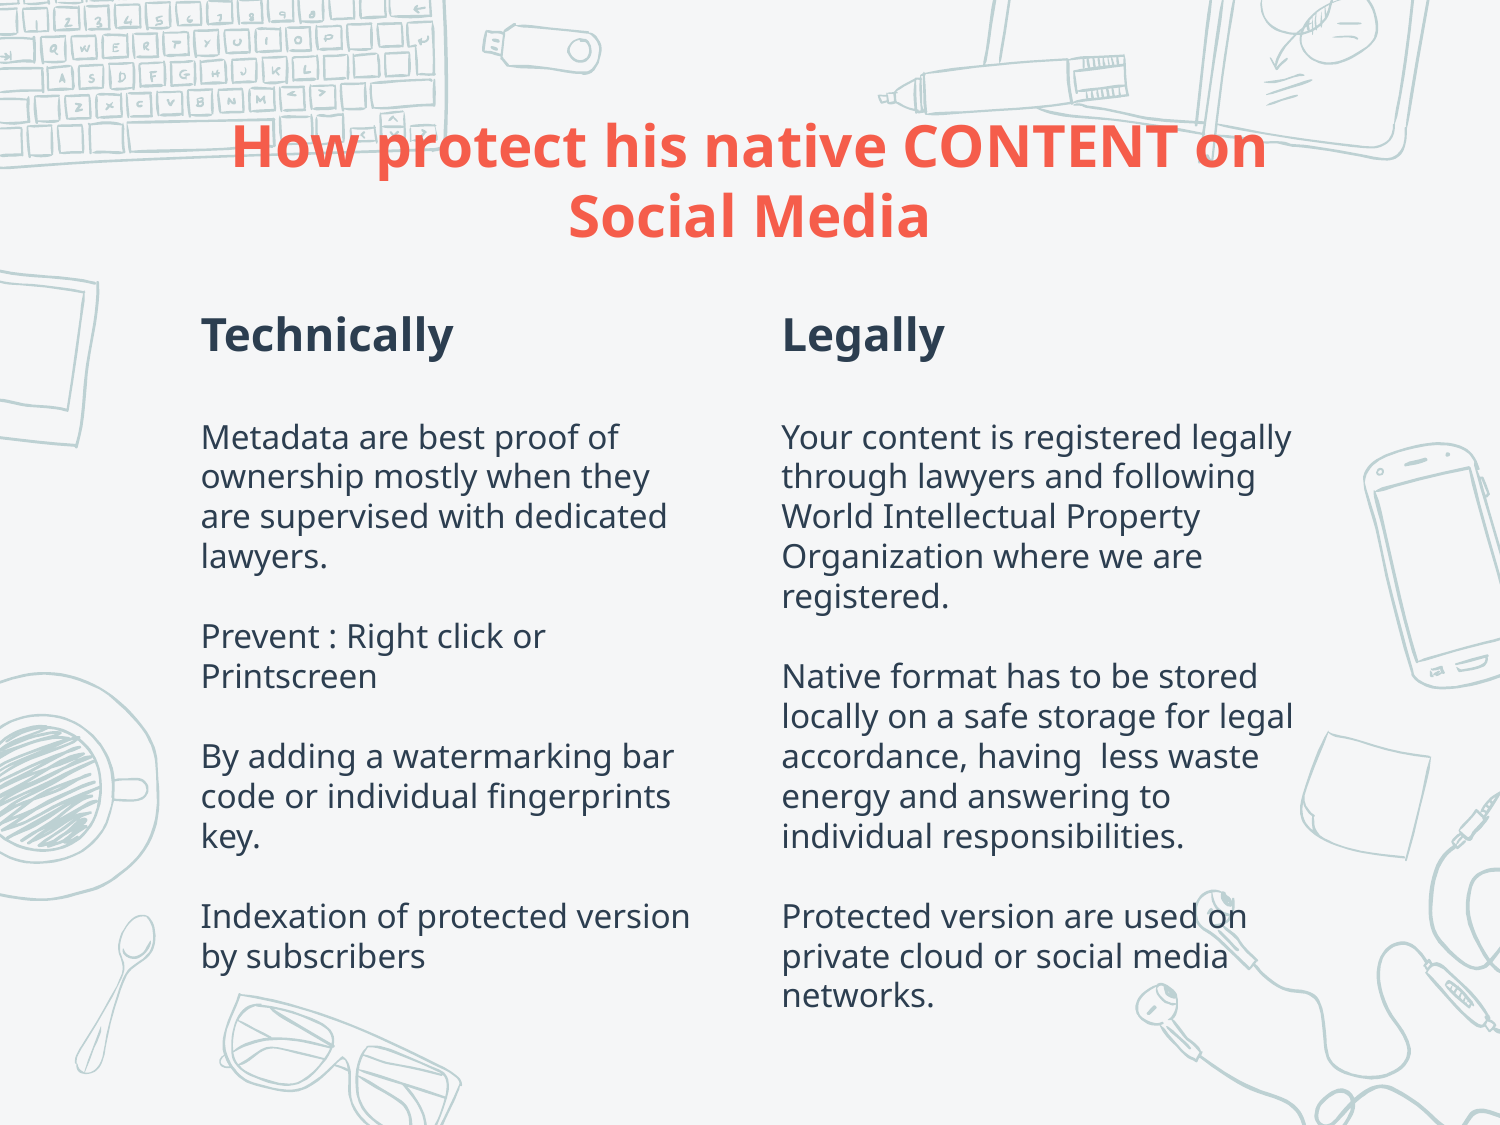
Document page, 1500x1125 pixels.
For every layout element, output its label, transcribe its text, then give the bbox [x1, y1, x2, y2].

title How protect his native CONTENT on Social Media [185, 136, 1315, 264]
list Technically Metadata are best proof of ownership mostly when they are supervised with dedicated lawyers. Prevent : Right click or Printscreen By adding a watermarking bar code or individual fingerprints key. Indexation of protected version by subscribers [185, 290, 721, 983]
list Legally Your content is registered legally through lawyers and following World Intellectual Property Organization where we are registered. Native format has to be stored locally on a safe storage for legal accordance, having less waste energy and answering to individual responsibilities. Protected version are used on private cloud or social media networks. [766, 290, 1315, 1053]
